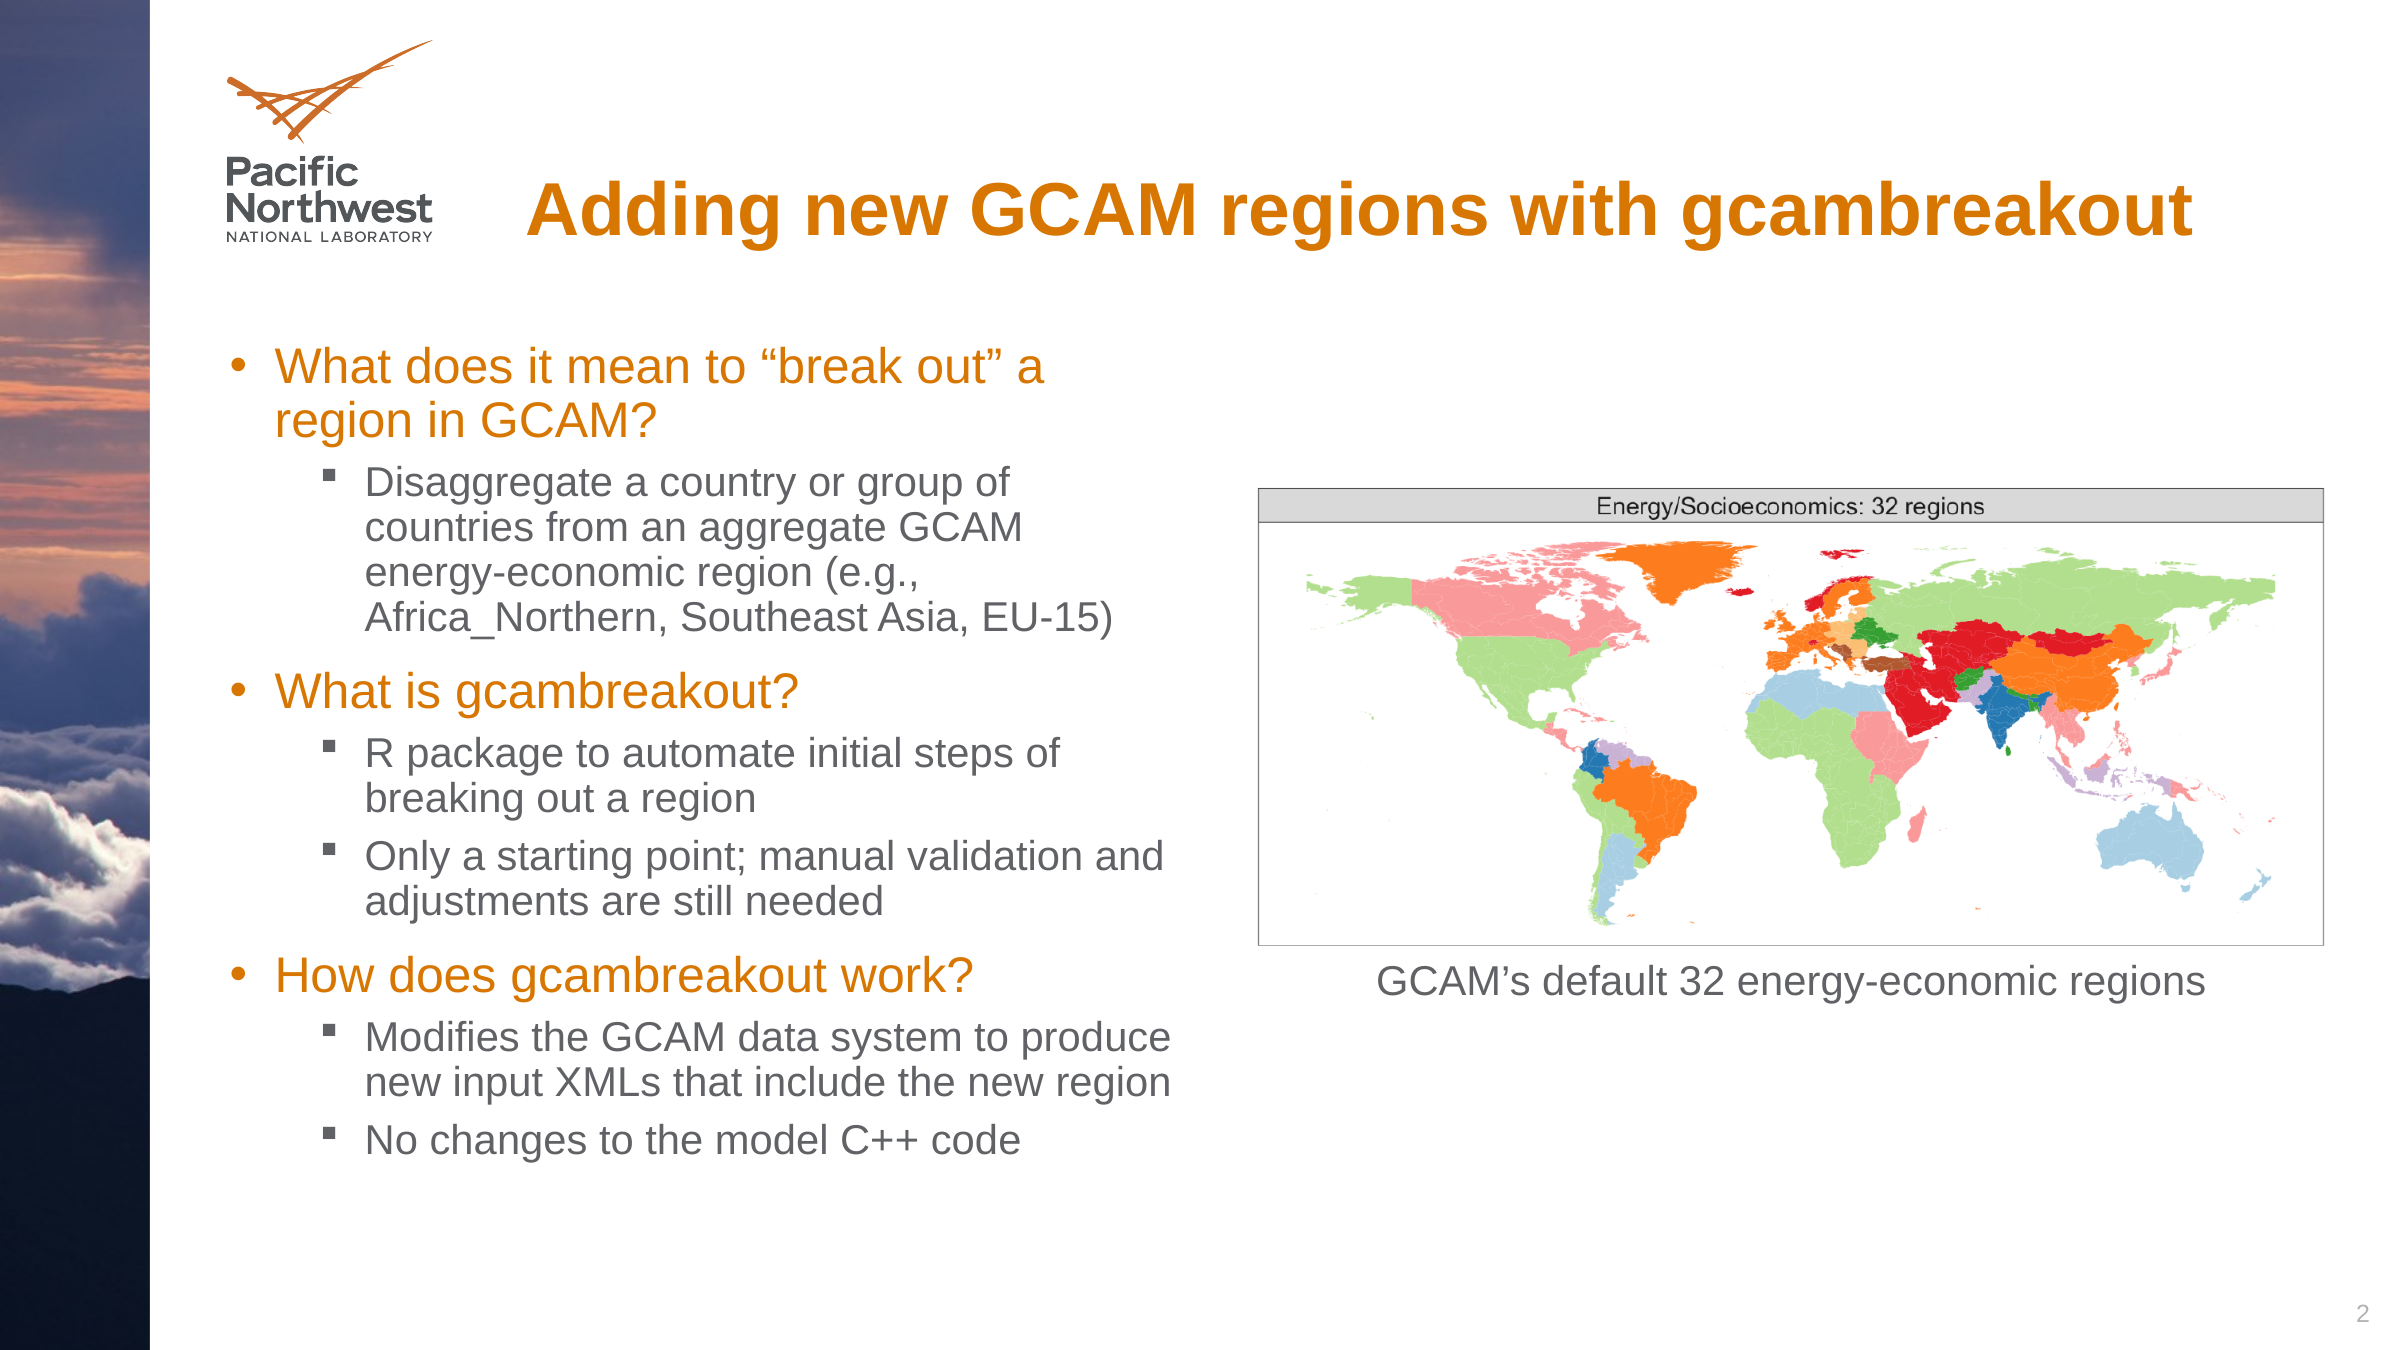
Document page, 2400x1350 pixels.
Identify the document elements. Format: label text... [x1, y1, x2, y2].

slide_number 2 [2295, 1275, 2370, 1350]
list What does it mean to “break out” a region in GCAM? Disaggregate a country or group of countries from an aggregate GCAM energy-economic region (e.g., Africa_Northern, Southeast Asia, EU-15) What is gcambreakout? R package to automate initial steps of breaking out a region Only a starting point; manual validation and adjustments are still needed How does gcambreakout work? Modifies the GCAM data system to produce new input XMLs that include the new region No changes to the model C++ code [214, 332, 1192, 1301]
title Adding new GCAM regions with gcambreakout [525, 44, 2325, 260]
picture [225, 38, 435, 244]
picture [0, 0, 149, 1350]
text_box GCAM’s default 32 energy-economic regions [1257, 946, 2325, 1011]
picture [1257, 487, 2325, 946]
